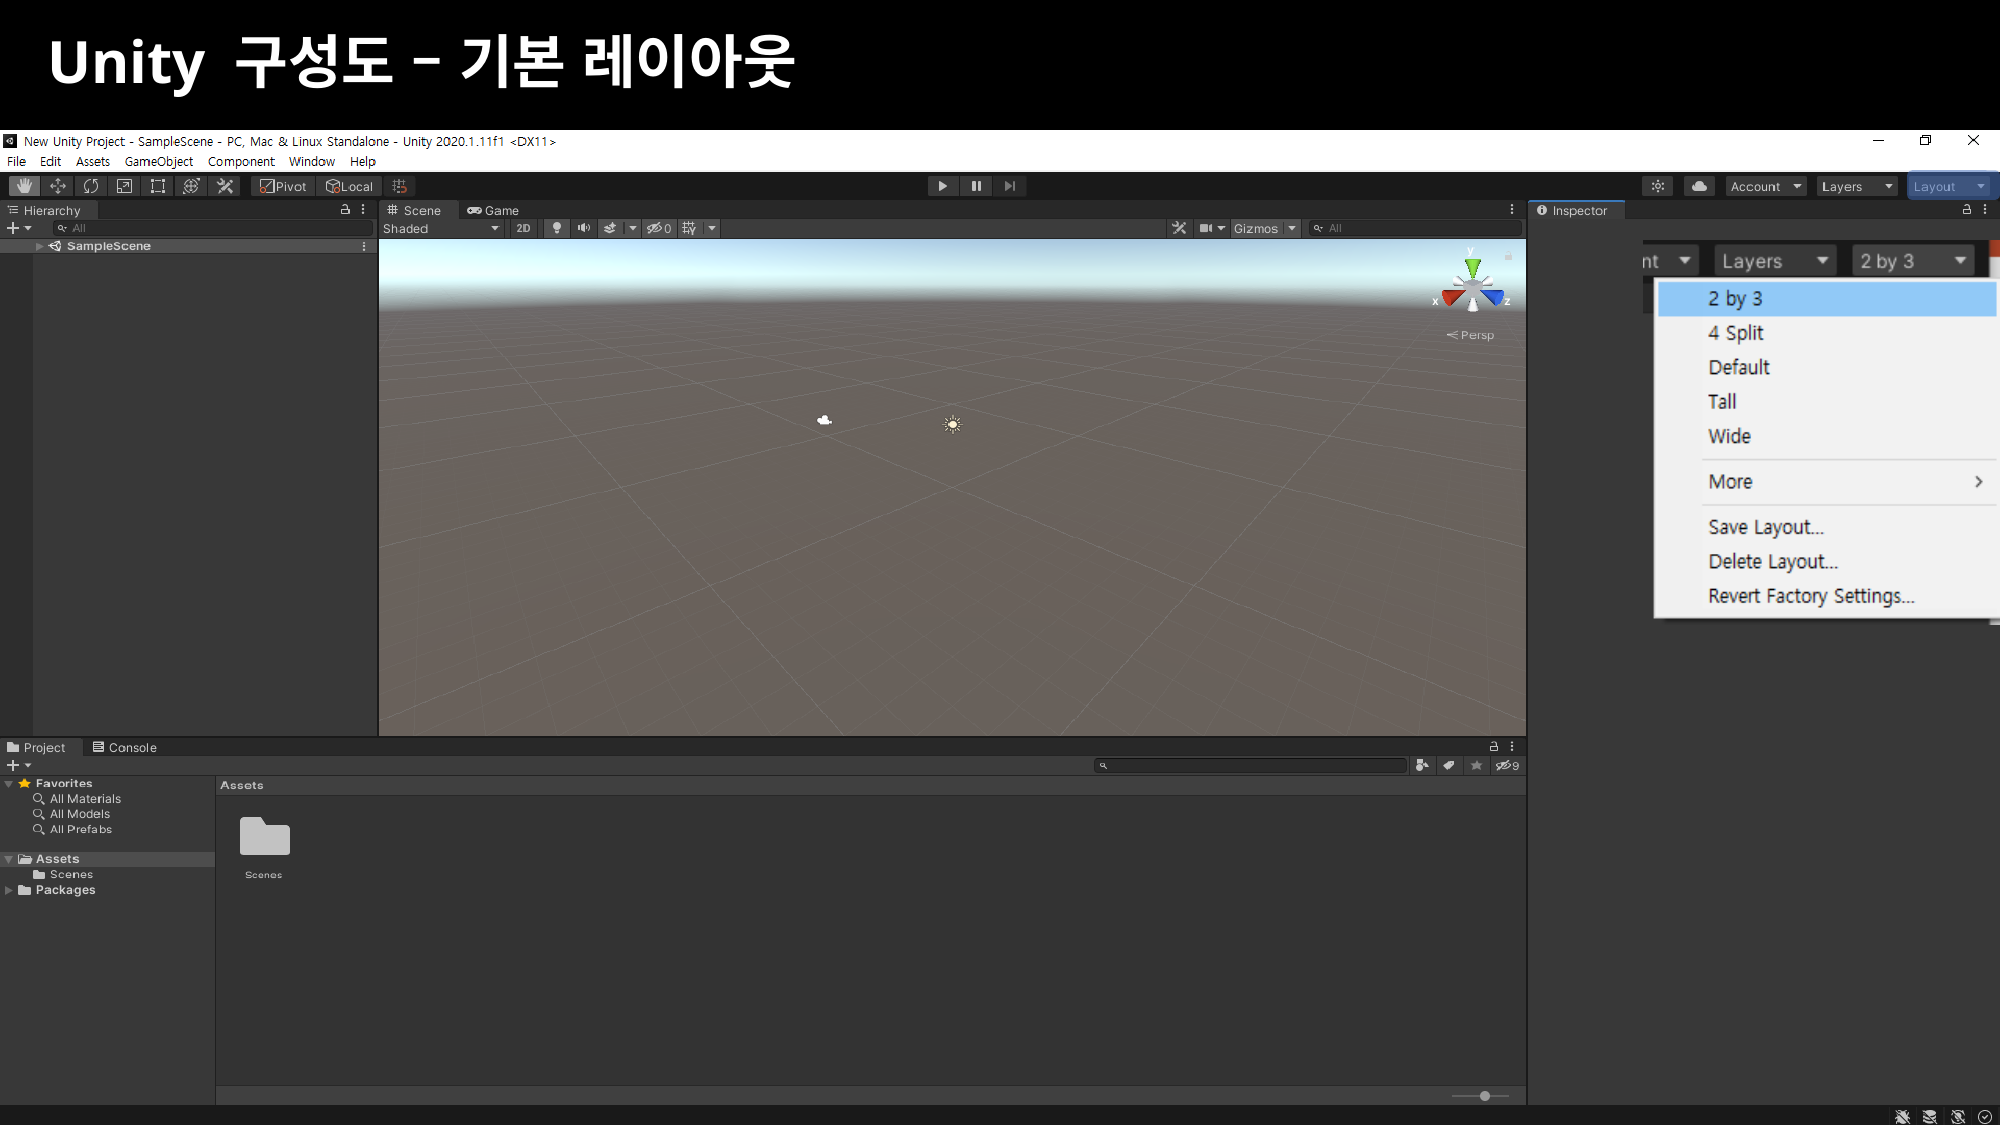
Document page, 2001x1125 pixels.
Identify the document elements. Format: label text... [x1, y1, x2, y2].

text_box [0, 130, 2000, 1125]
list Unity 구성도 – 기본 레이아웃 [0, 0, 2000, 130]
picture [1643, 240, 2000, 625]
